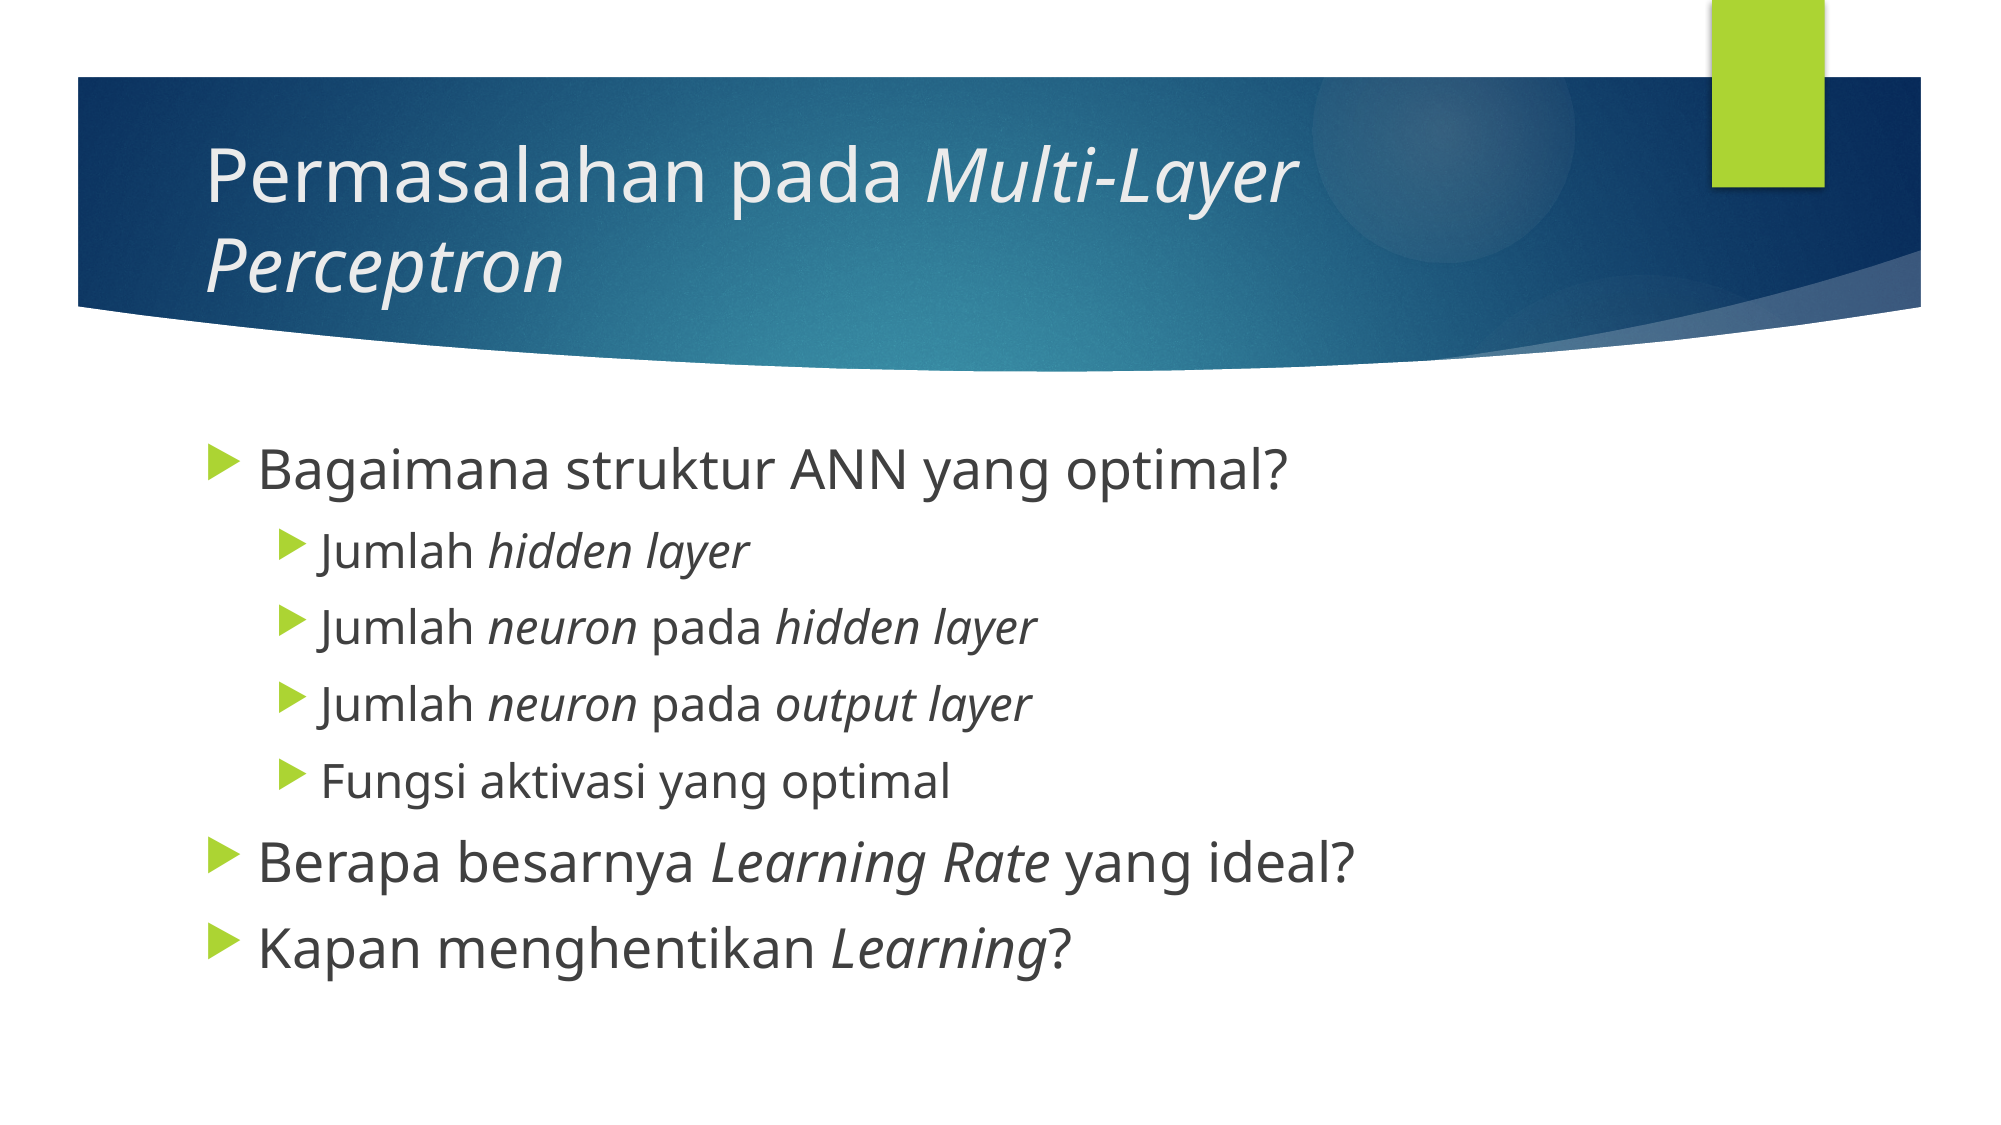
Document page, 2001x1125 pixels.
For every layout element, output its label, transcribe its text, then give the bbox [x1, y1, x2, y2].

title Permasalahan pada Multi-Layer Perceptron [189, 159, 1627, 276]
list Bagaimana struktur ANN yang optimal? Jumlah hidden layer Jumlah neuron pada hidden layer Jumlah neuron pada output layer Fungsi aktivasi yang optimal Berapa besarnya Learning Rate yang ideal? Kapan menghentikan Learning? [189, 427, 1627, 988]
